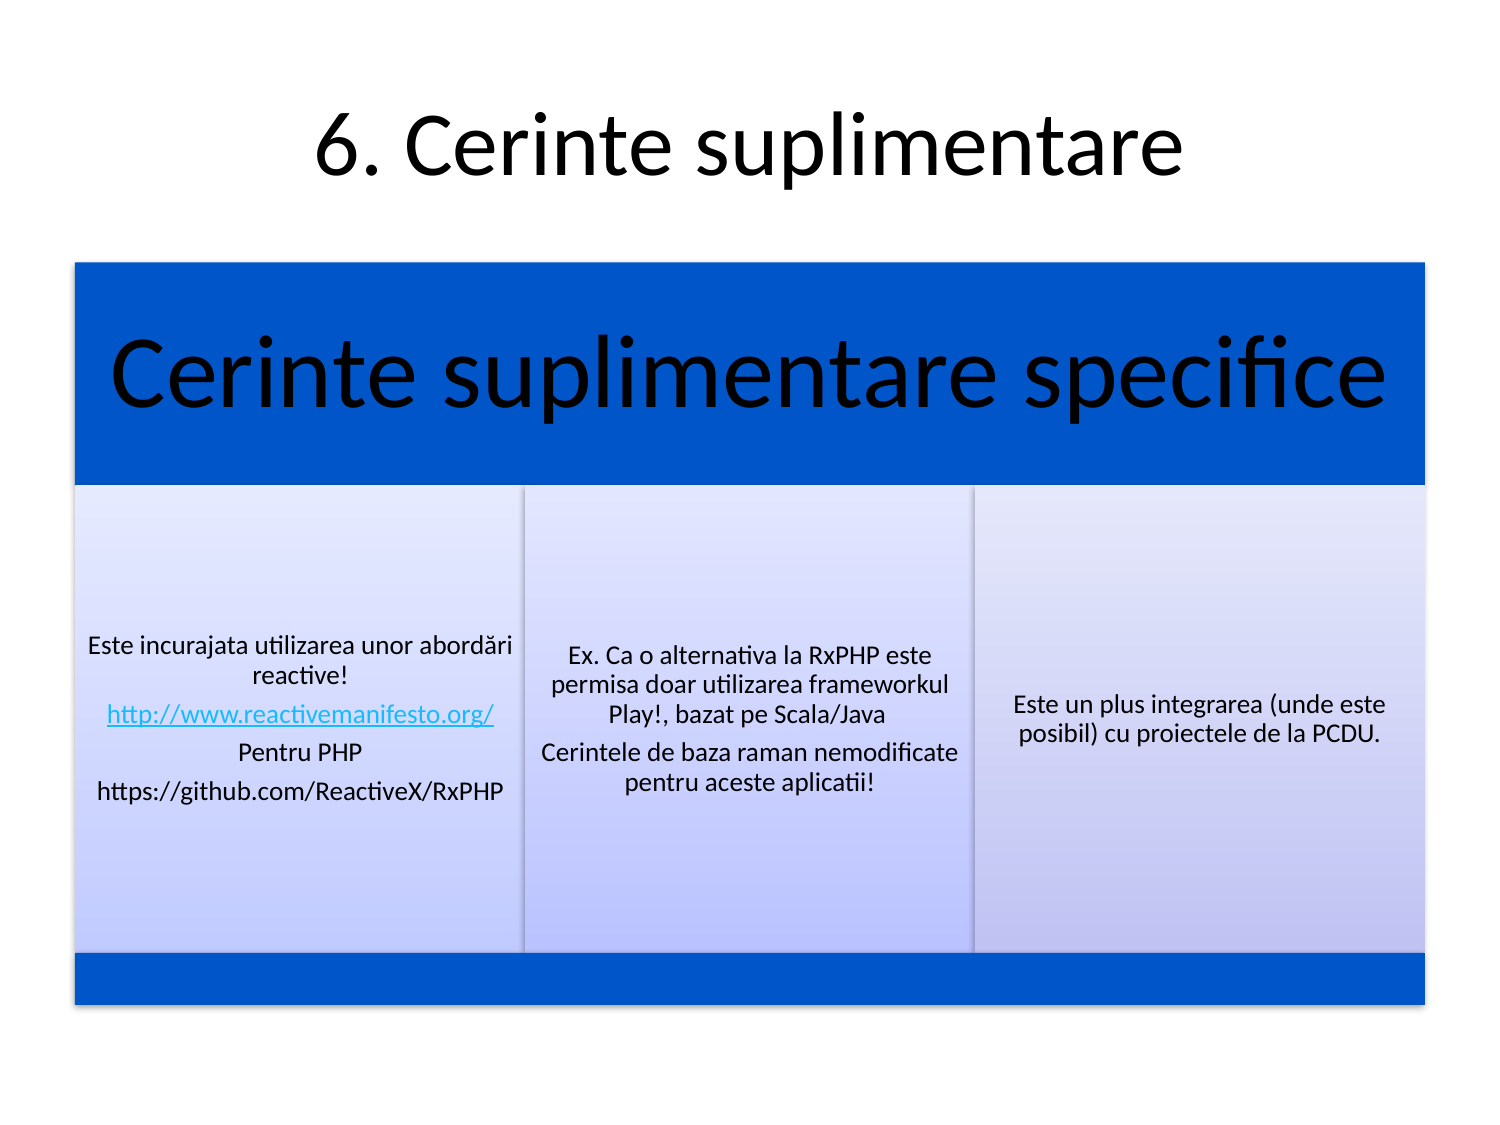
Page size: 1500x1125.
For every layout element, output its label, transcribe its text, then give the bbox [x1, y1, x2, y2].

title 6. Cerinte suplimentare [75, 45, 1425, 233]
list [74, 262, 1426, 1006]
